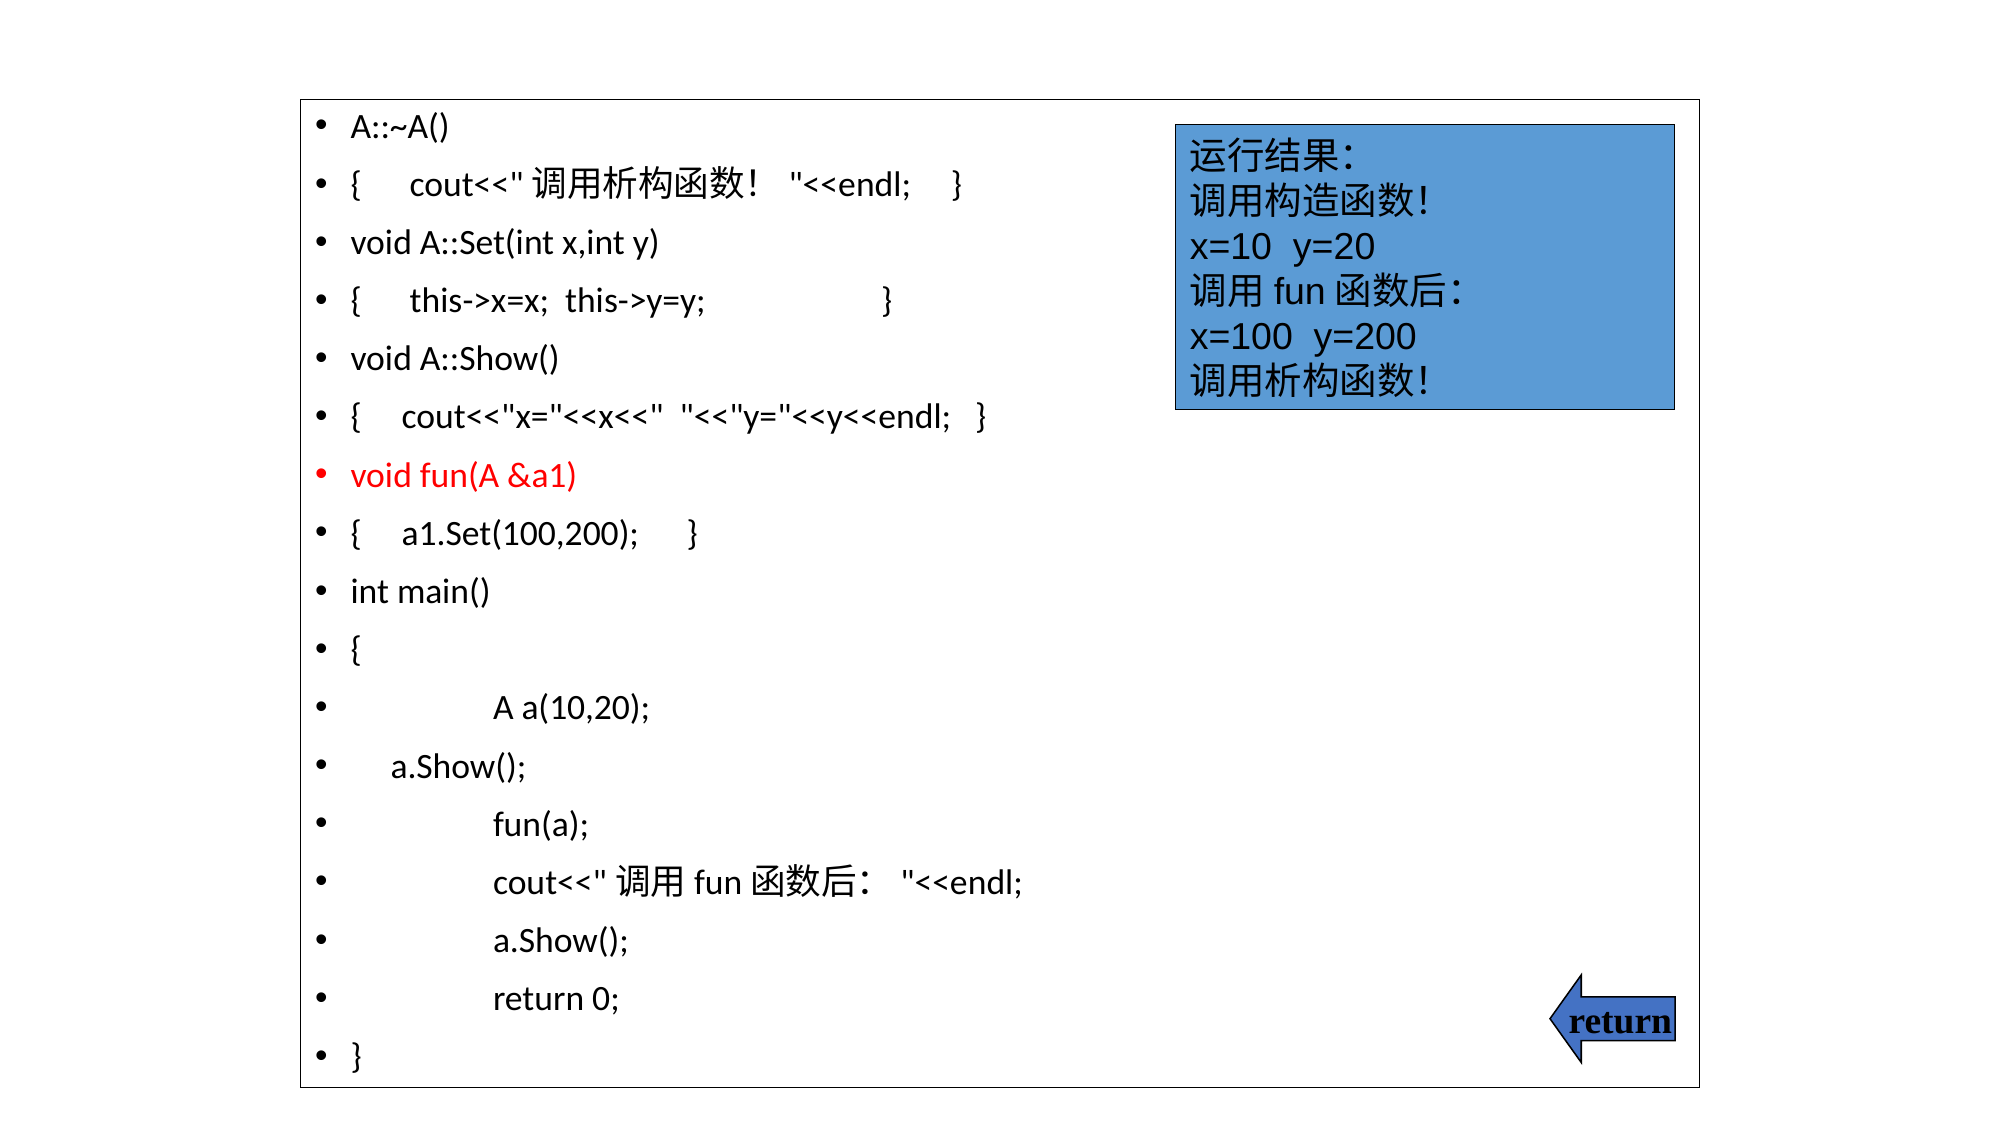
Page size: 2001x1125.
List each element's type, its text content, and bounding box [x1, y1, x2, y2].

list A::~A() { cout<<"调用析构函数！"<<endl; } void A::Set(int x,int y) { this->x=x; this->y=y; } void A::Show() { cout<<"x="<<x<<" "<<"y="<<y<<endl; } void fun(A &a1) { a1.Set(100,200); } int main() { A a(10,20); a.Show(); fun(a); cout<<"调用fun函数后："<<endl; a.Show(); return 0; } [300, 99, 1700, 1088]
text_box 运行结果： 调用构造函数！ x=10 y=20 调用fun函数后： x=100 y=200 调用析构函数！ [1175, 124, 1675, 410]
text_box return [1550, 974, 1676, 1063]
